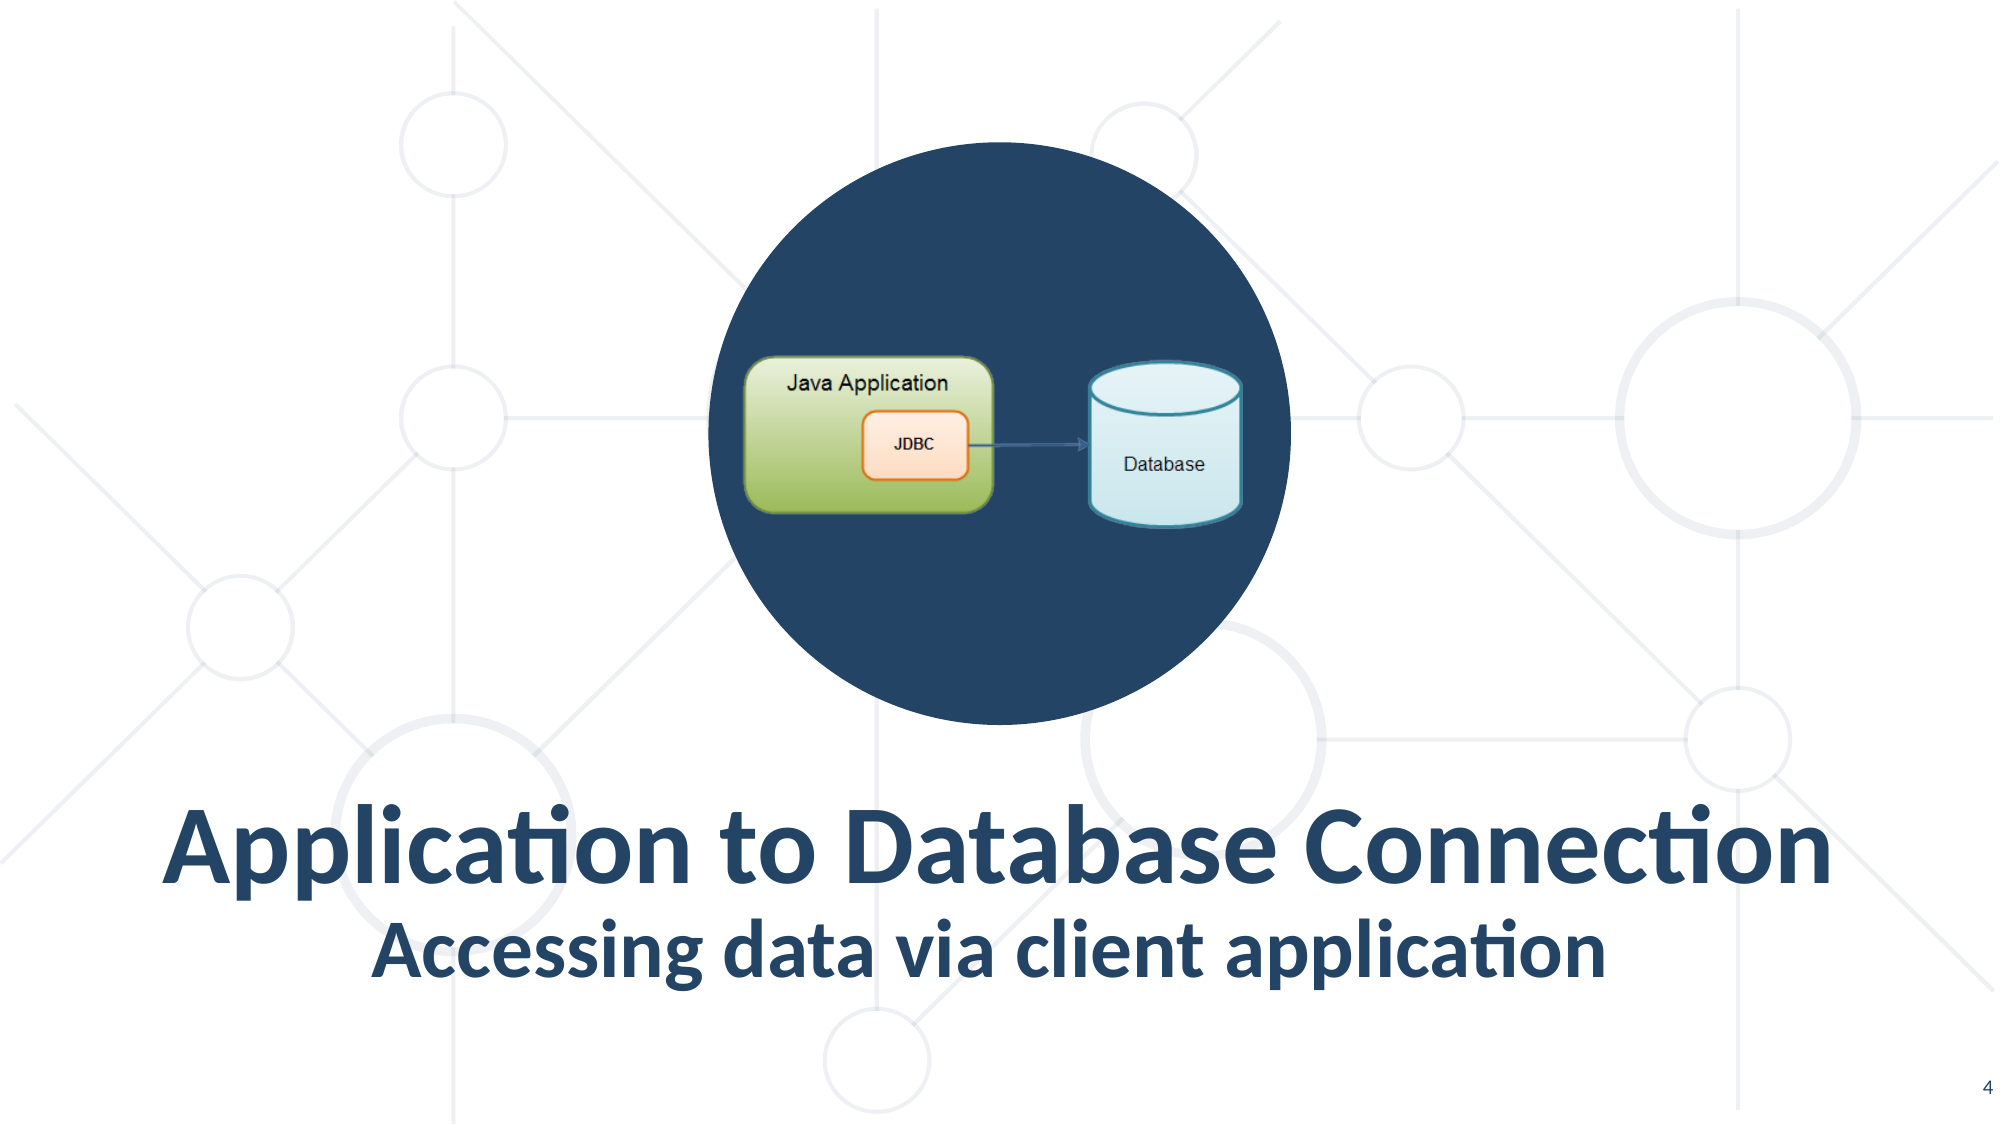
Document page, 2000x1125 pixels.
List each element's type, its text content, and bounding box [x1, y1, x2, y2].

text_box <number> [1929, 1070, 2000, 1103]
text_box Application to Database Connection [100, 771, 1899, 898]
picture [724, 333, 1269, 551]
text_box Accessing data via client application [100, 900, 1899, 983]
text_box [199, 927, 1813, 1055]
